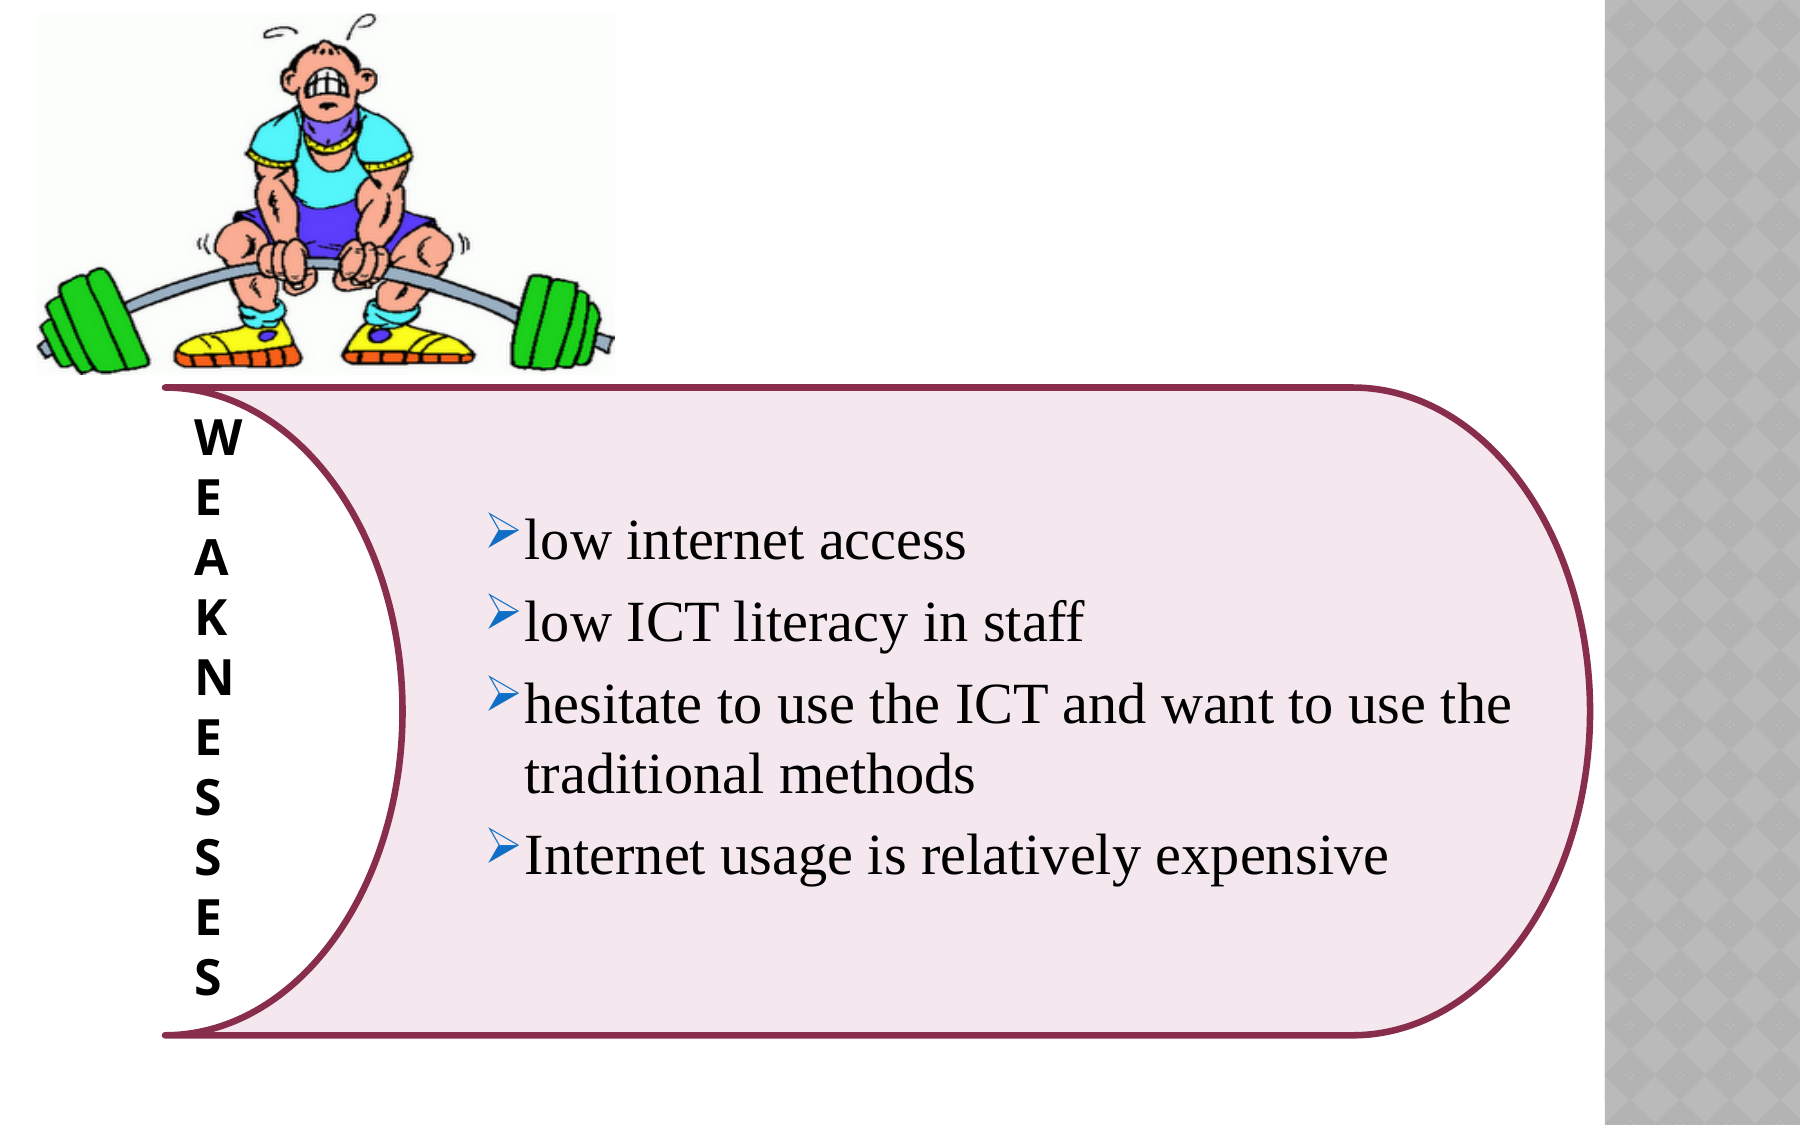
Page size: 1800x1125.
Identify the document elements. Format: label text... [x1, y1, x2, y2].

text_box [161, 1031, 180, 1039]
text_box low internet access low ICT literacy in staff hesitate to use the ICT and want to use the traditional methods Internet usage is relatively expensive [404, 412, 1620, 894]
picture [36, 13, 616, 376]
text_box [161, 387, 180, 392]
text_box WEAKNESSES [180, 387, 226, 1048]
text_box [226, 384, 1553, 1039]
